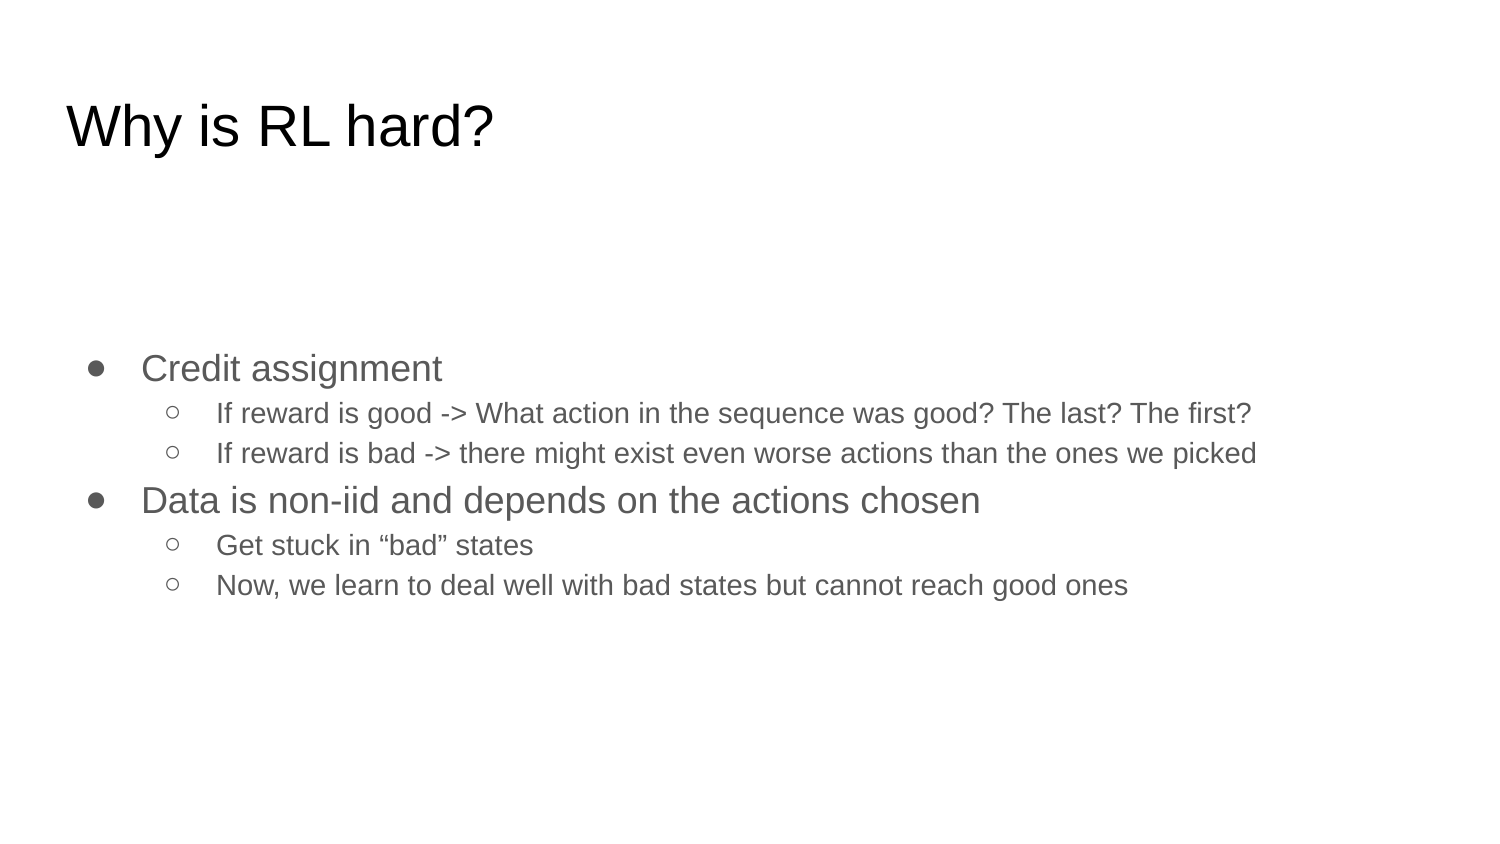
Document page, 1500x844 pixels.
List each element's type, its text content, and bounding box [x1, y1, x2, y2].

list Credit assignment If reward is good -> What action in the sequence was good? The last? The first? If reward is bad -> there might exist even worse actions than the ones we picked Data is non-iid and depends on the actions chosen Get stuck in “bad” states Now, we learn to deal well with bad states but cannot reach good ones [51, 189, 1449, 749]
title Why is RL hard? [51, 72, 1449, 167]
